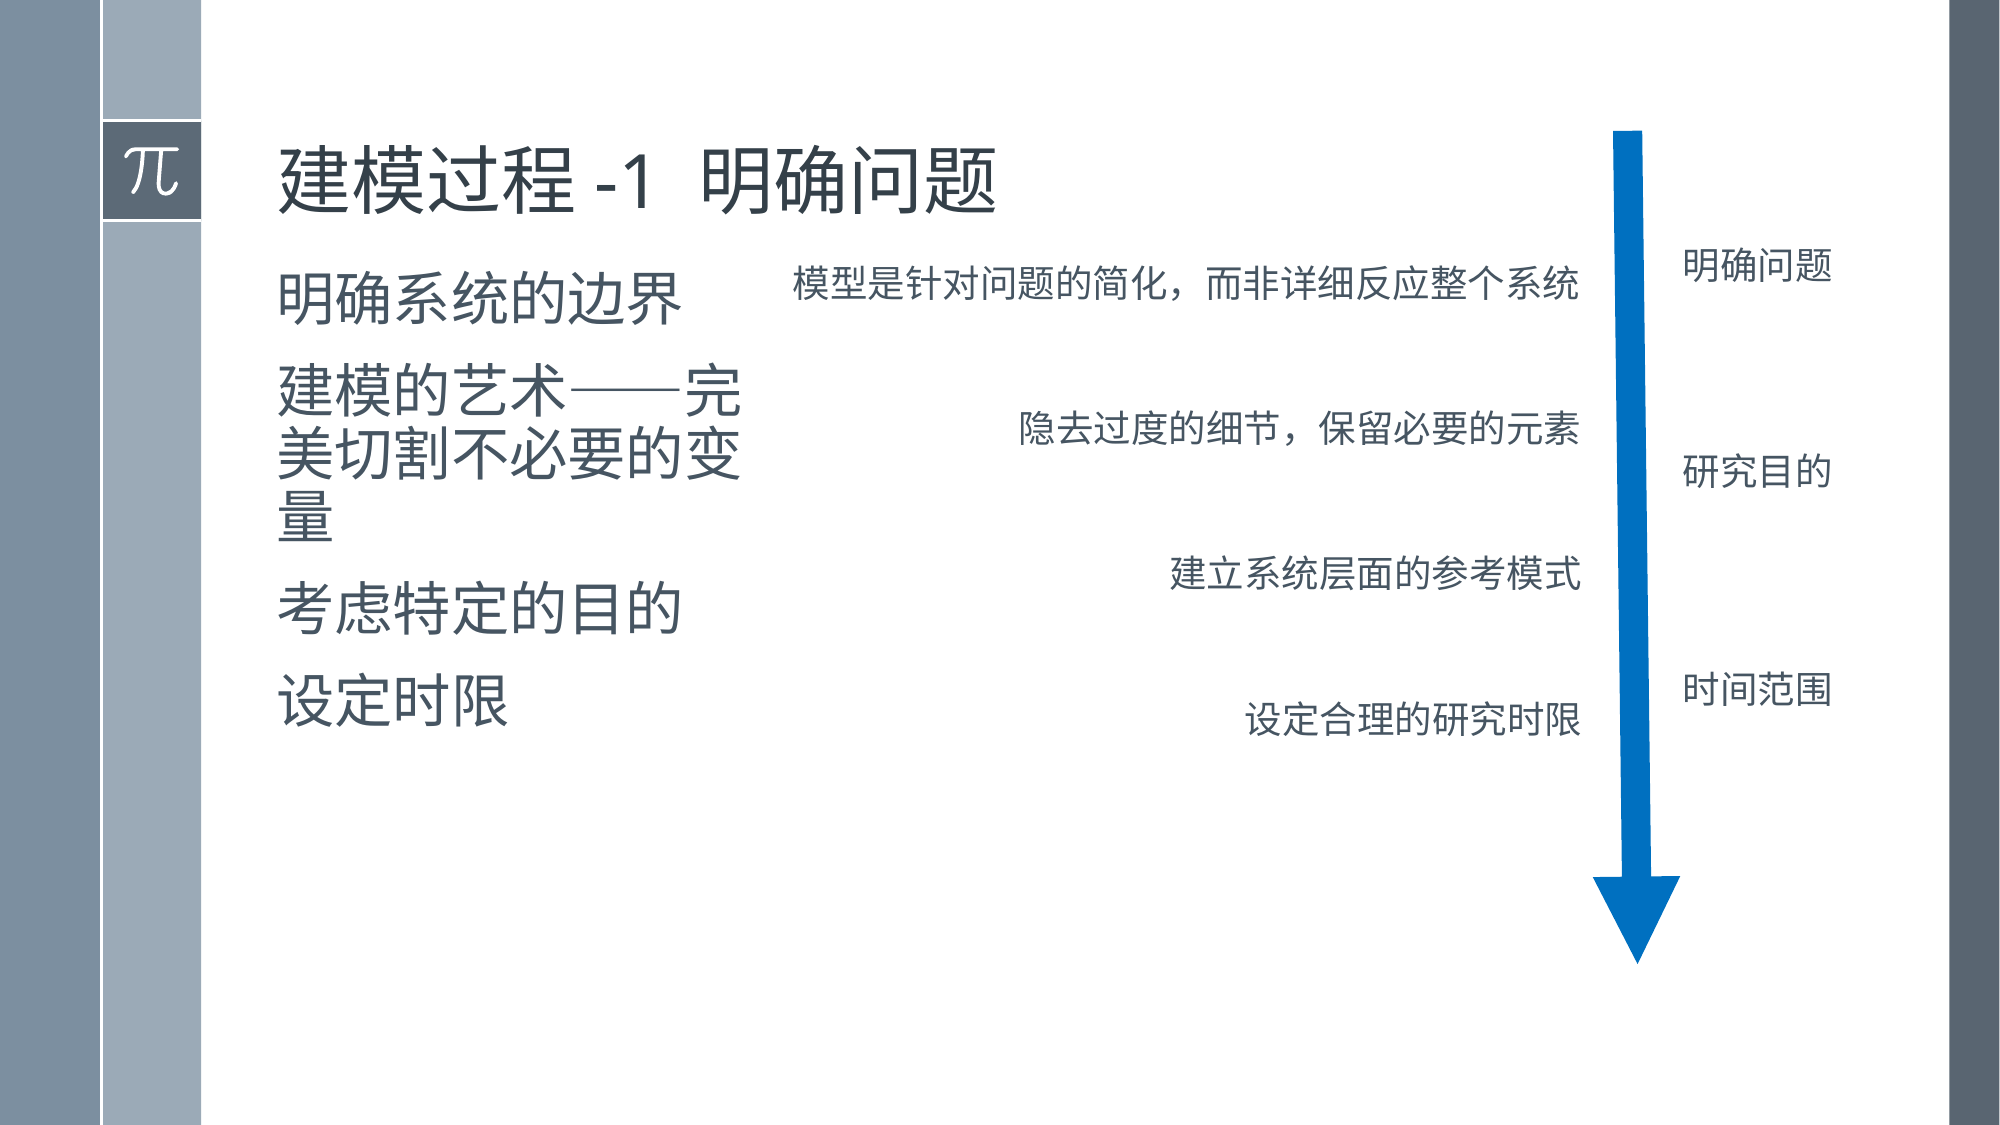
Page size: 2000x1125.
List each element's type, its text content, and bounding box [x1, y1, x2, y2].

text_box 明确问题 [1668, 234, 1848, 294]
text_box 时间范围 [1668, 658, 1848, 719]
title 建模过程-1 明确问题 [261, 29, 1867, 233]
text_box 模型是针对问题的简化，而非详细反应整个系统 [777, 252, 1596, 313]
text_box 研究目的 [1668, 440, 1848, 501]
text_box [1627, 130, 1638, 965]
text_box 设定合理的研究时限 [1230, 688, 1598, 749]
text_box 隐去过度的细节，保留必要的元素 [1003, 397, 1597, 458]
text_box 建立系统层面的参考模式 [1154, 542, 1597, 603]
list 明确系统的边界 建模的艺术——完美切割不必要的变量 考虑特定的目的 设定时限 [261, 262, 773, 1013]
